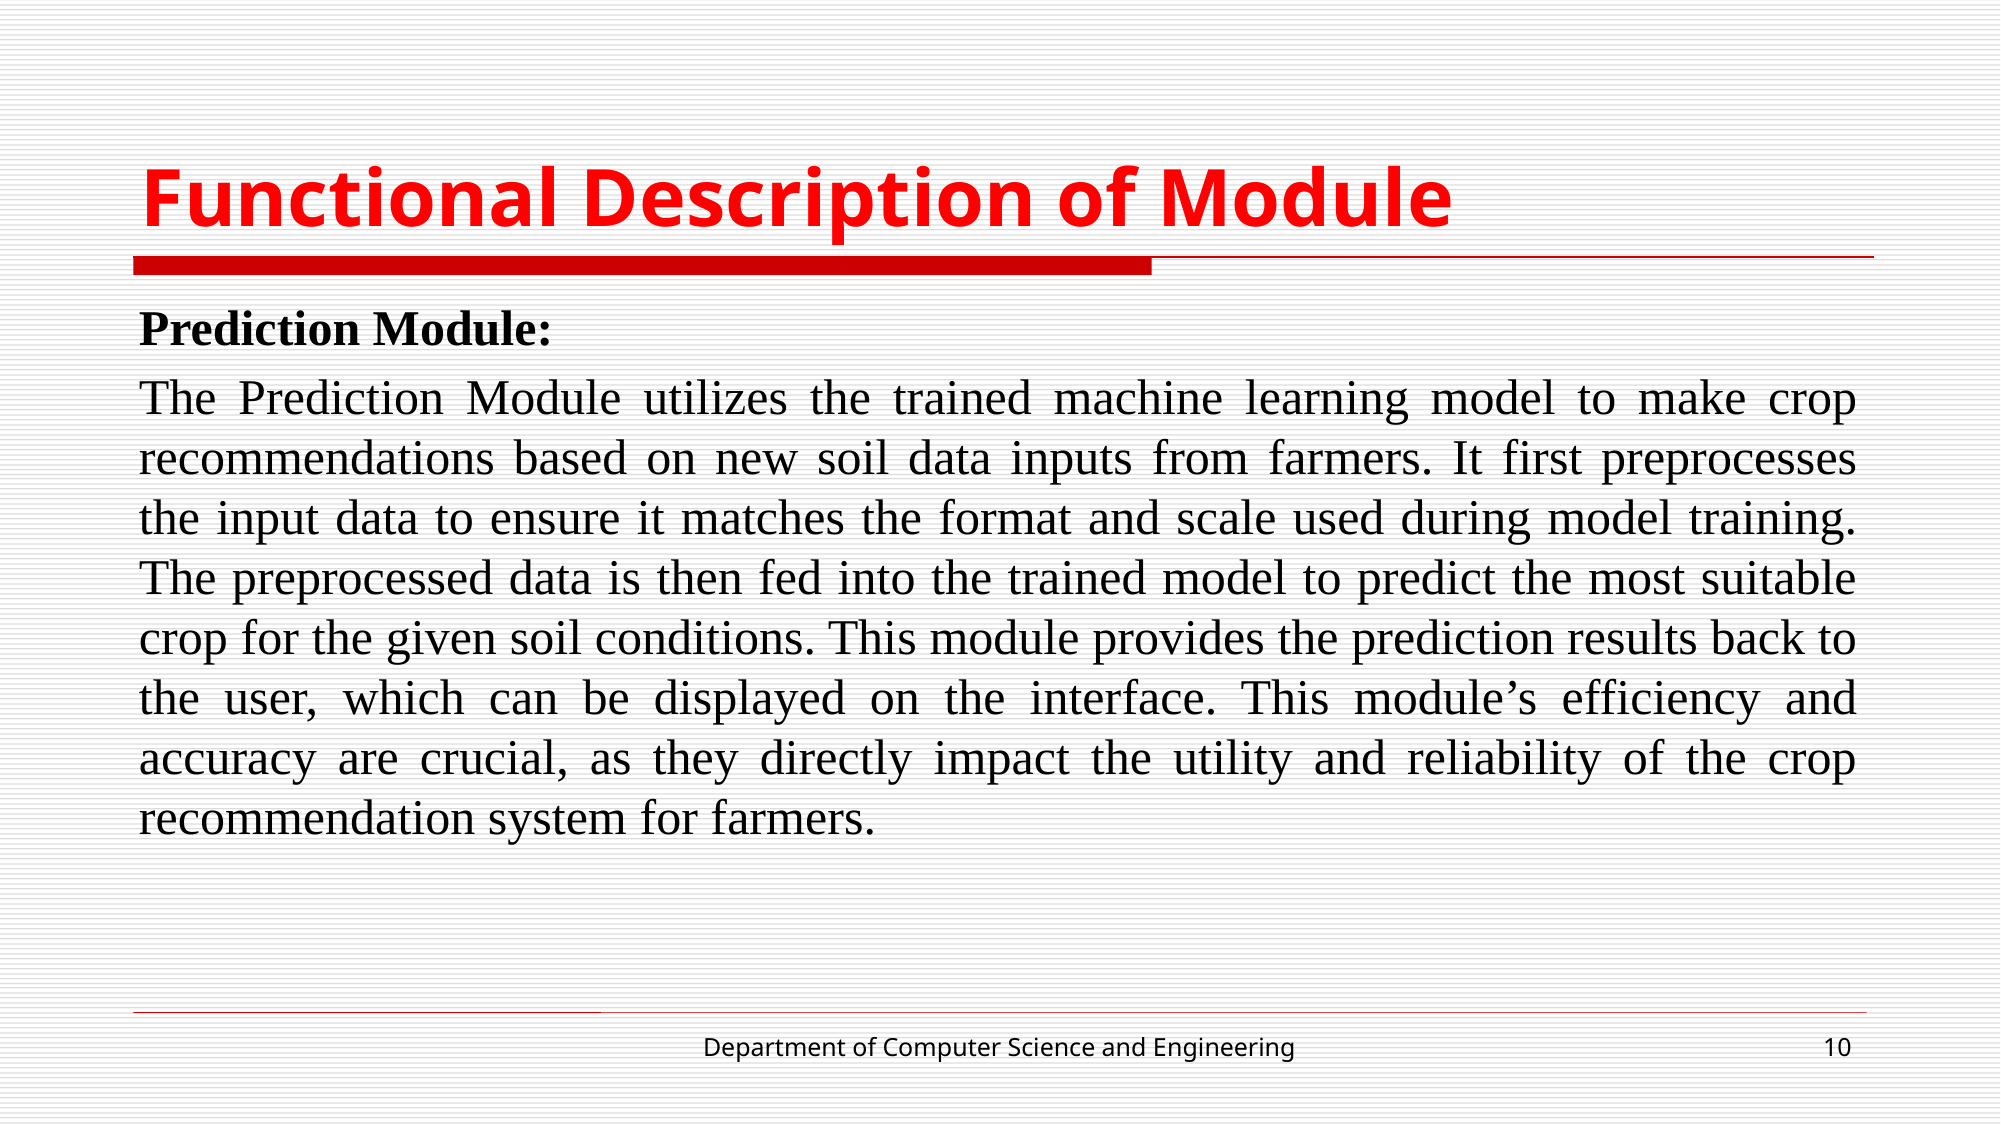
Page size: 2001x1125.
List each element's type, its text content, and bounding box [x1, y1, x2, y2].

title Functional Description of Module [125, 50, 1876, 250]
slide_number 10 [1433, 1024, 1867, 1103]
picture [0, 0, 2001, 1125]
list Prediction Module: The Prediction Module utilizes the trained machine learning model to make crop recommendations based on new soil data inputs from farmers. It first preprocesses the input data to ensure it matches the format and scale used during model training. The preprocessed data is then fed into the trained model to predict the most suitable crop for the given soil conditions. This module provides the prediction results back to the user, which can be displayed on the interface. This module’s efficiency and accuracy are crucial, as they directly impact the utility and reliability of the crop recommendation system for farmers. [123, 287, 1874, 988]
footer Department of Computer Science and Engineering [683, 1024, 1317, 1103]
